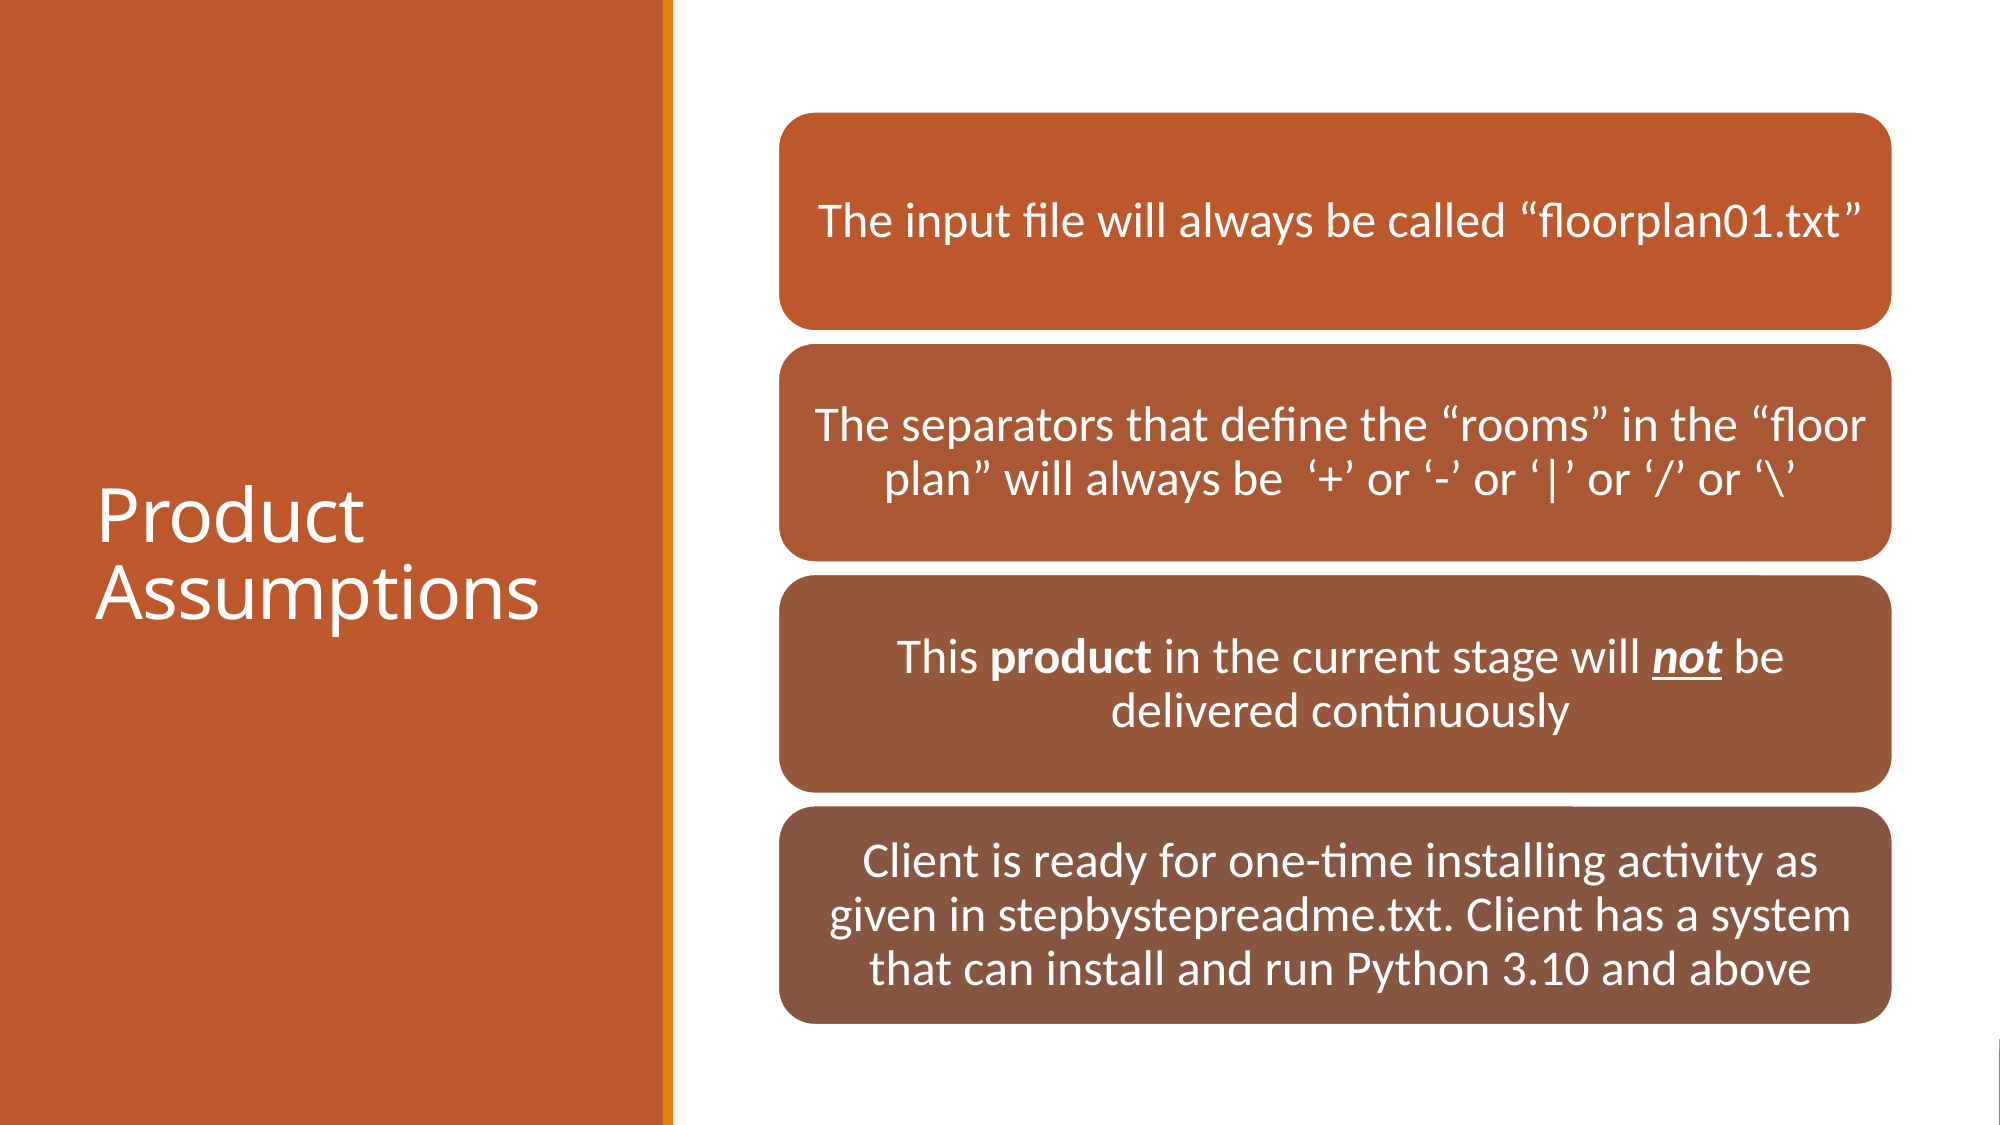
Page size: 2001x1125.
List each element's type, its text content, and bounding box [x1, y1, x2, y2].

text_box [661, 0, 674, 1125]
title Product Assumptions [80, 84, 587, 1032]
text_box [674, 0, 2000, 1125]
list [777, 104, 1894, 1033]
text_box [0, 0, 661, 1125]
